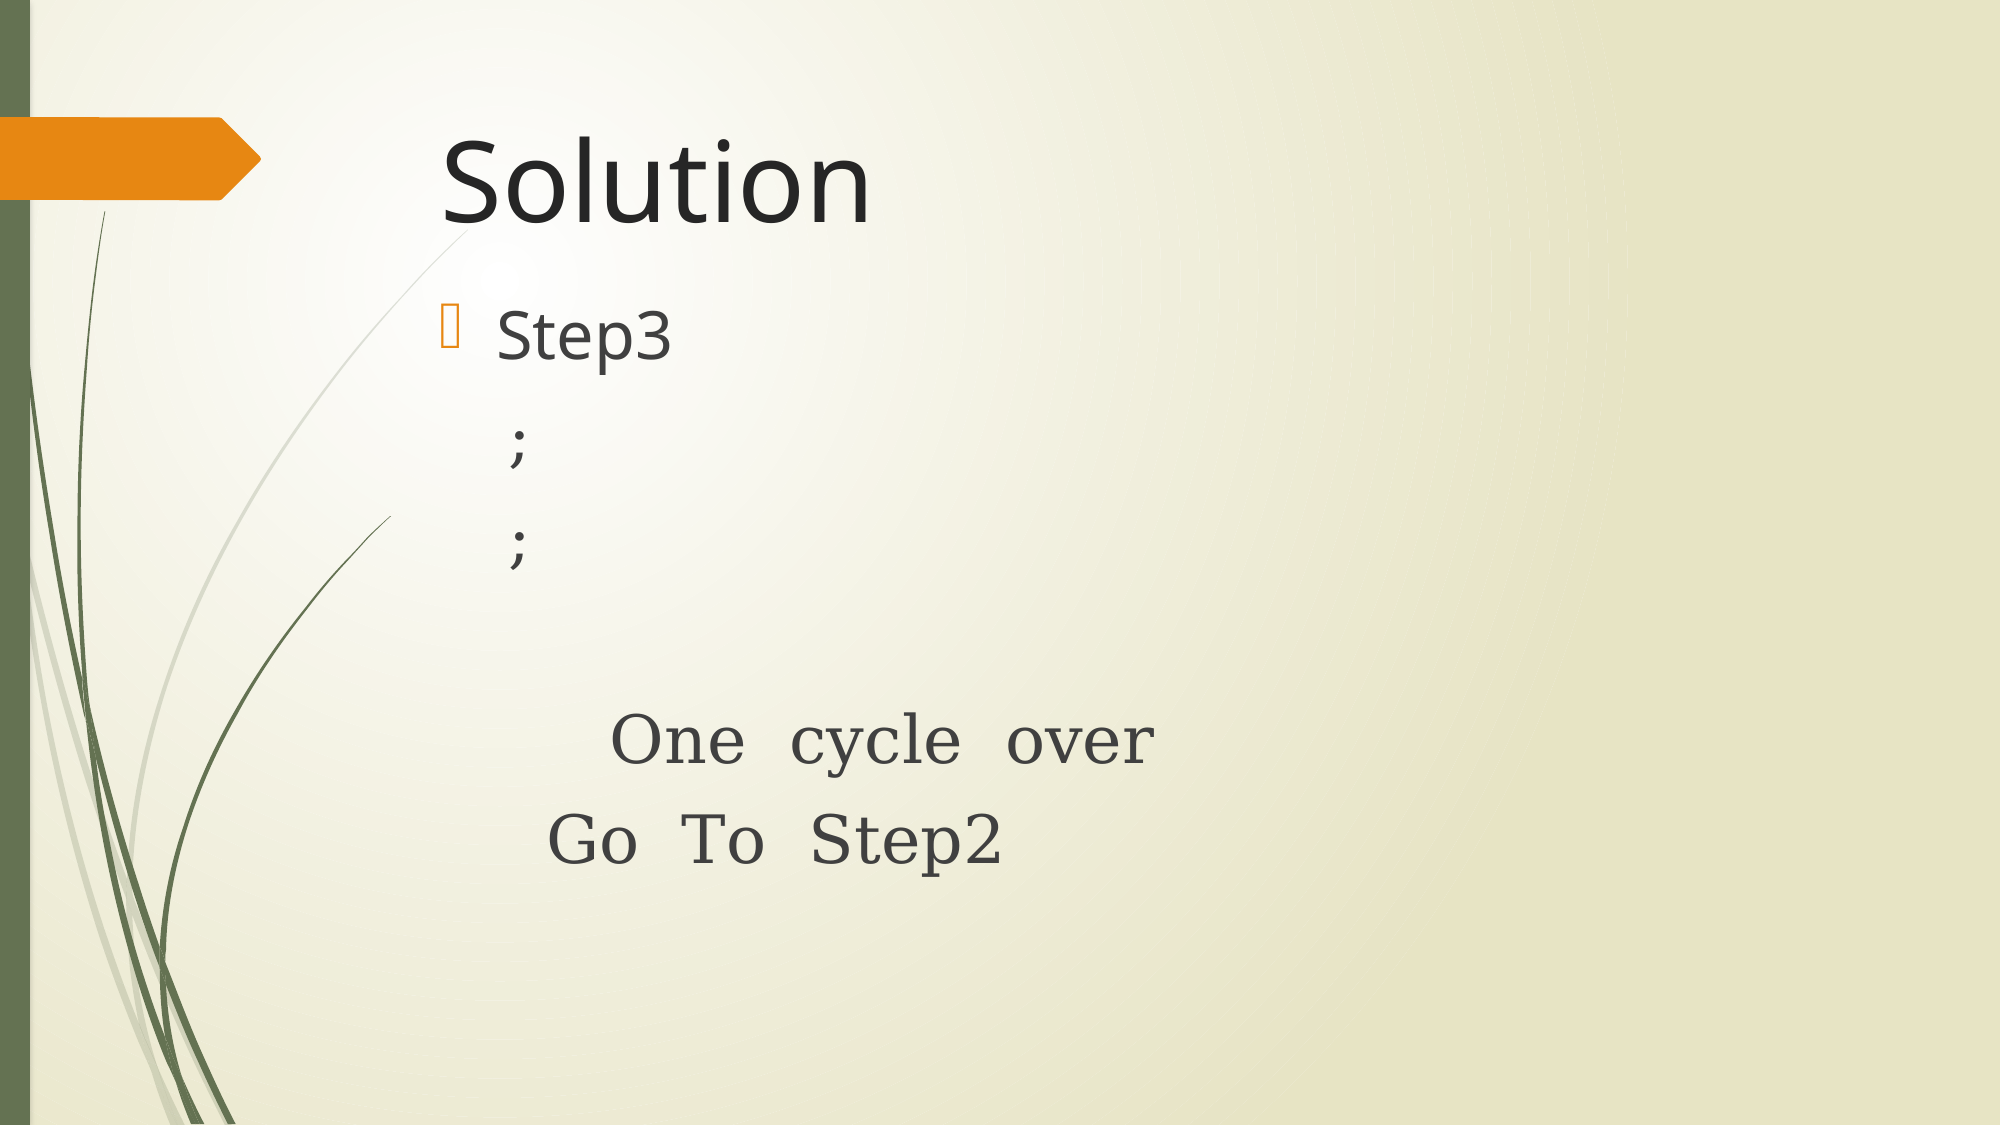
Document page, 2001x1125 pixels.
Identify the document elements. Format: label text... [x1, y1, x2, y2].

title Solution [425, 102, 1888, 313]
